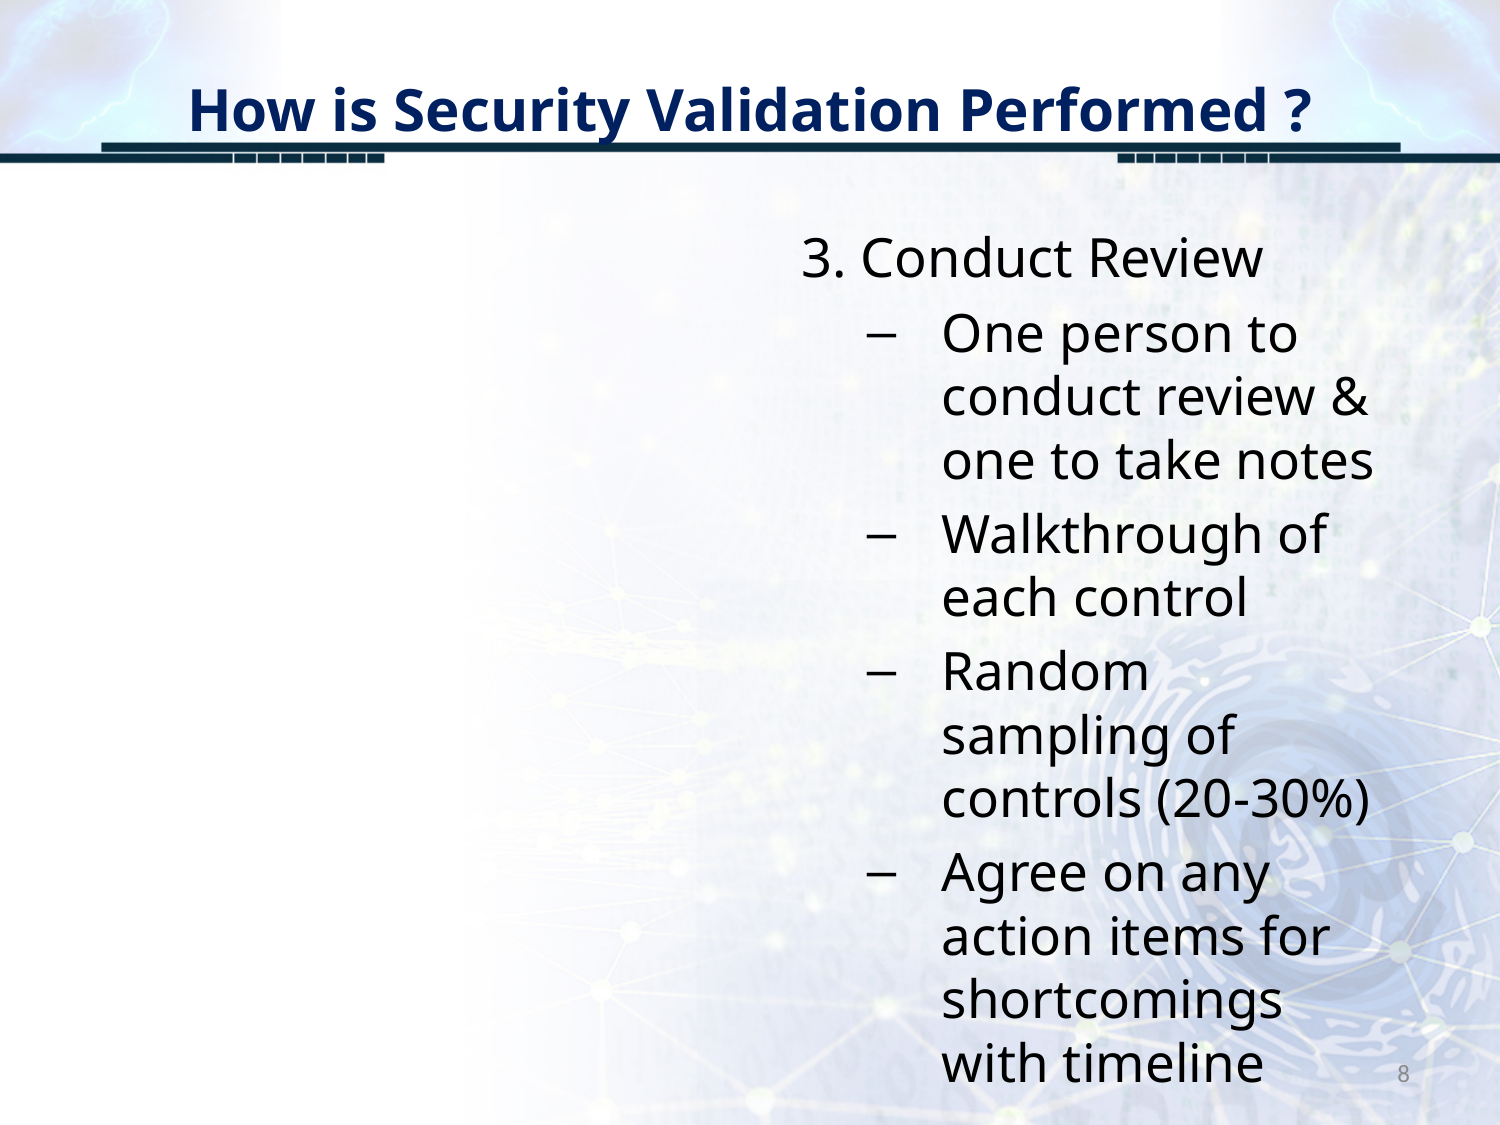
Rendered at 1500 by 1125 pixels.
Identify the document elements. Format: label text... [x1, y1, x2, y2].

slide_number 8 [1074, 1042, 1425, 1103]
title How is Security Validation Performed ? [75, 34, 1425, 182]
picture [0, 0, 1500, 1125]
list 3. Conduct Review One person to conduct review & one to take notes Walkthrough of each control Random sampling of controls (20-30%) Agree on any action items for shortcomings with timeline [776, 216, 1405, 1034]
